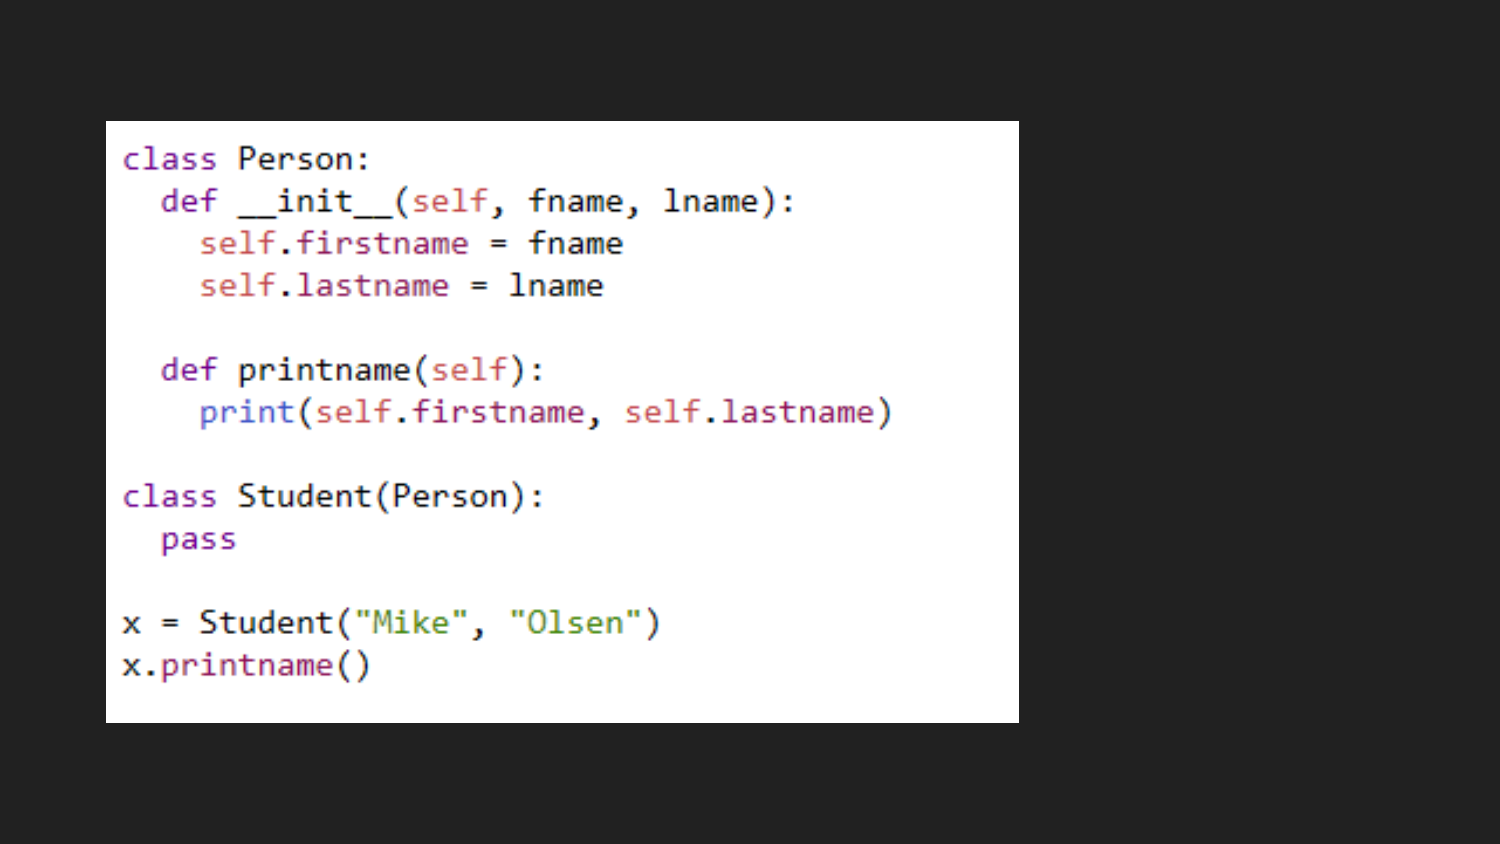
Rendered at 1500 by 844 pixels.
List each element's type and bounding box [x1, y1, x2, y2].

picture [106, 121, 1019, 723]
